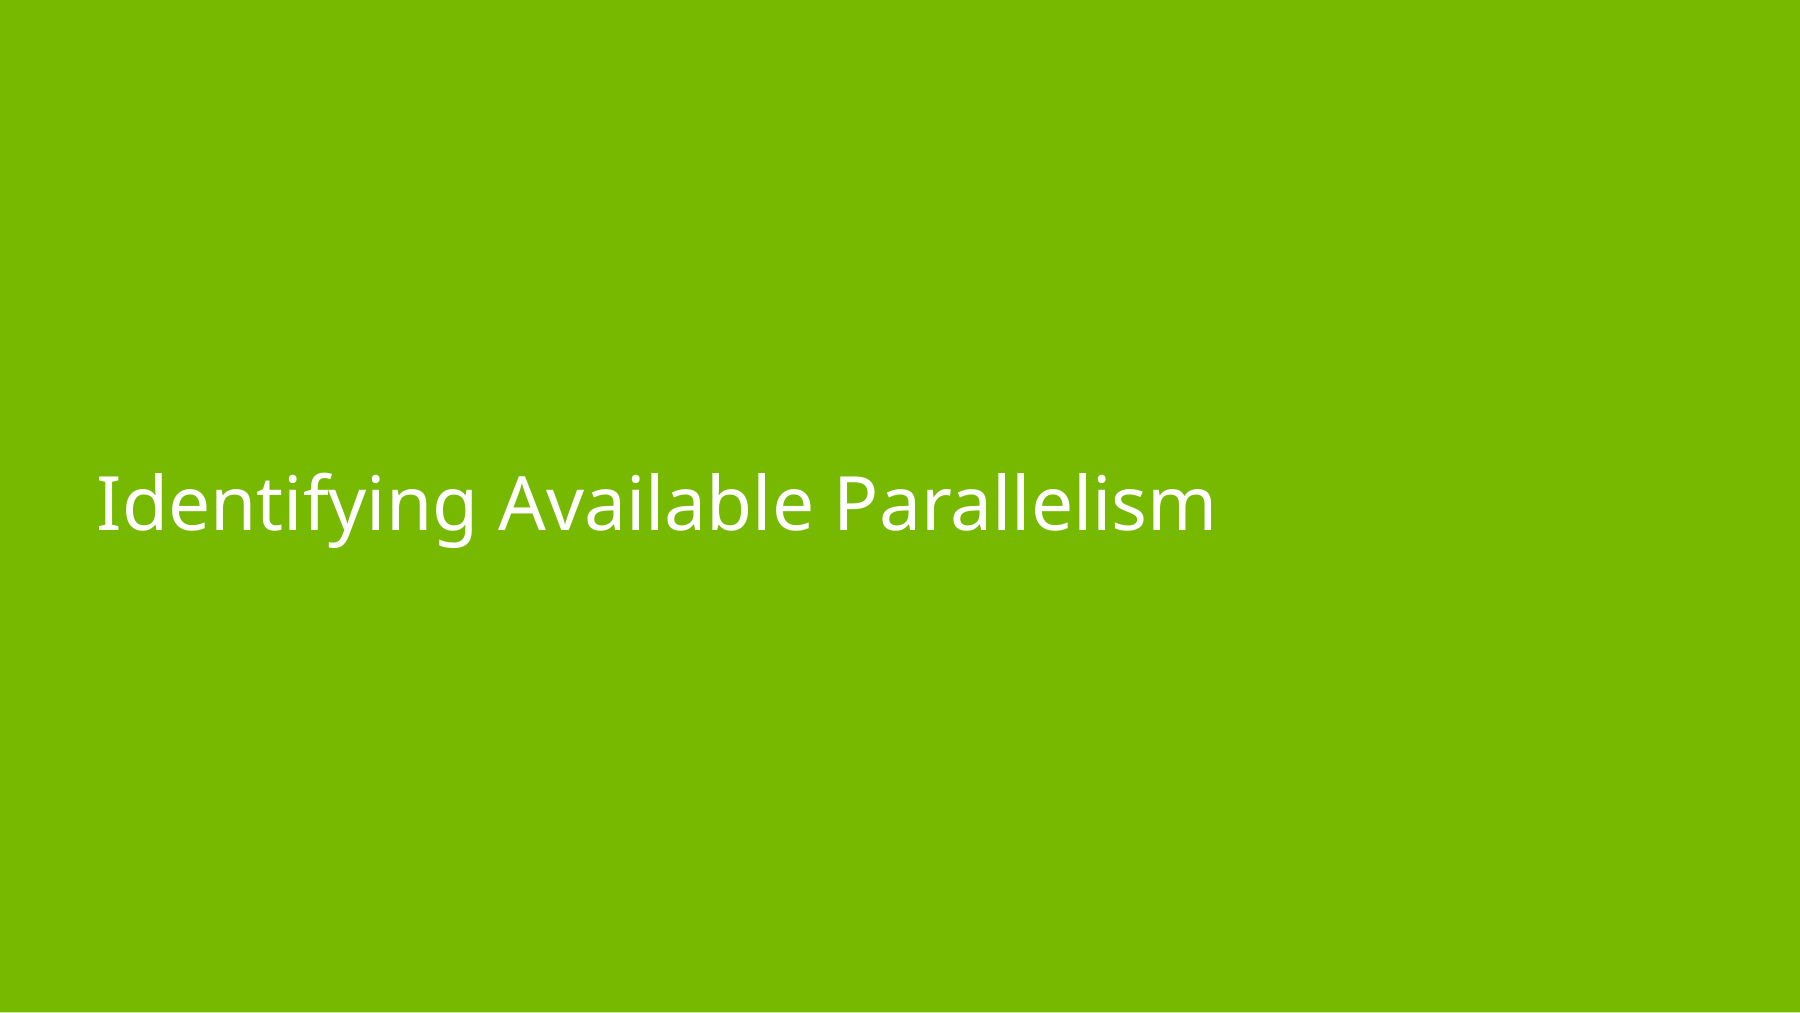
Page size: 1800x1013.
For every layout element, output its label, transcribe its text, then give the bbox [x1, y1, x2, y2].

title Identifying Available Parallelism [81, 457, 1719, 555]
